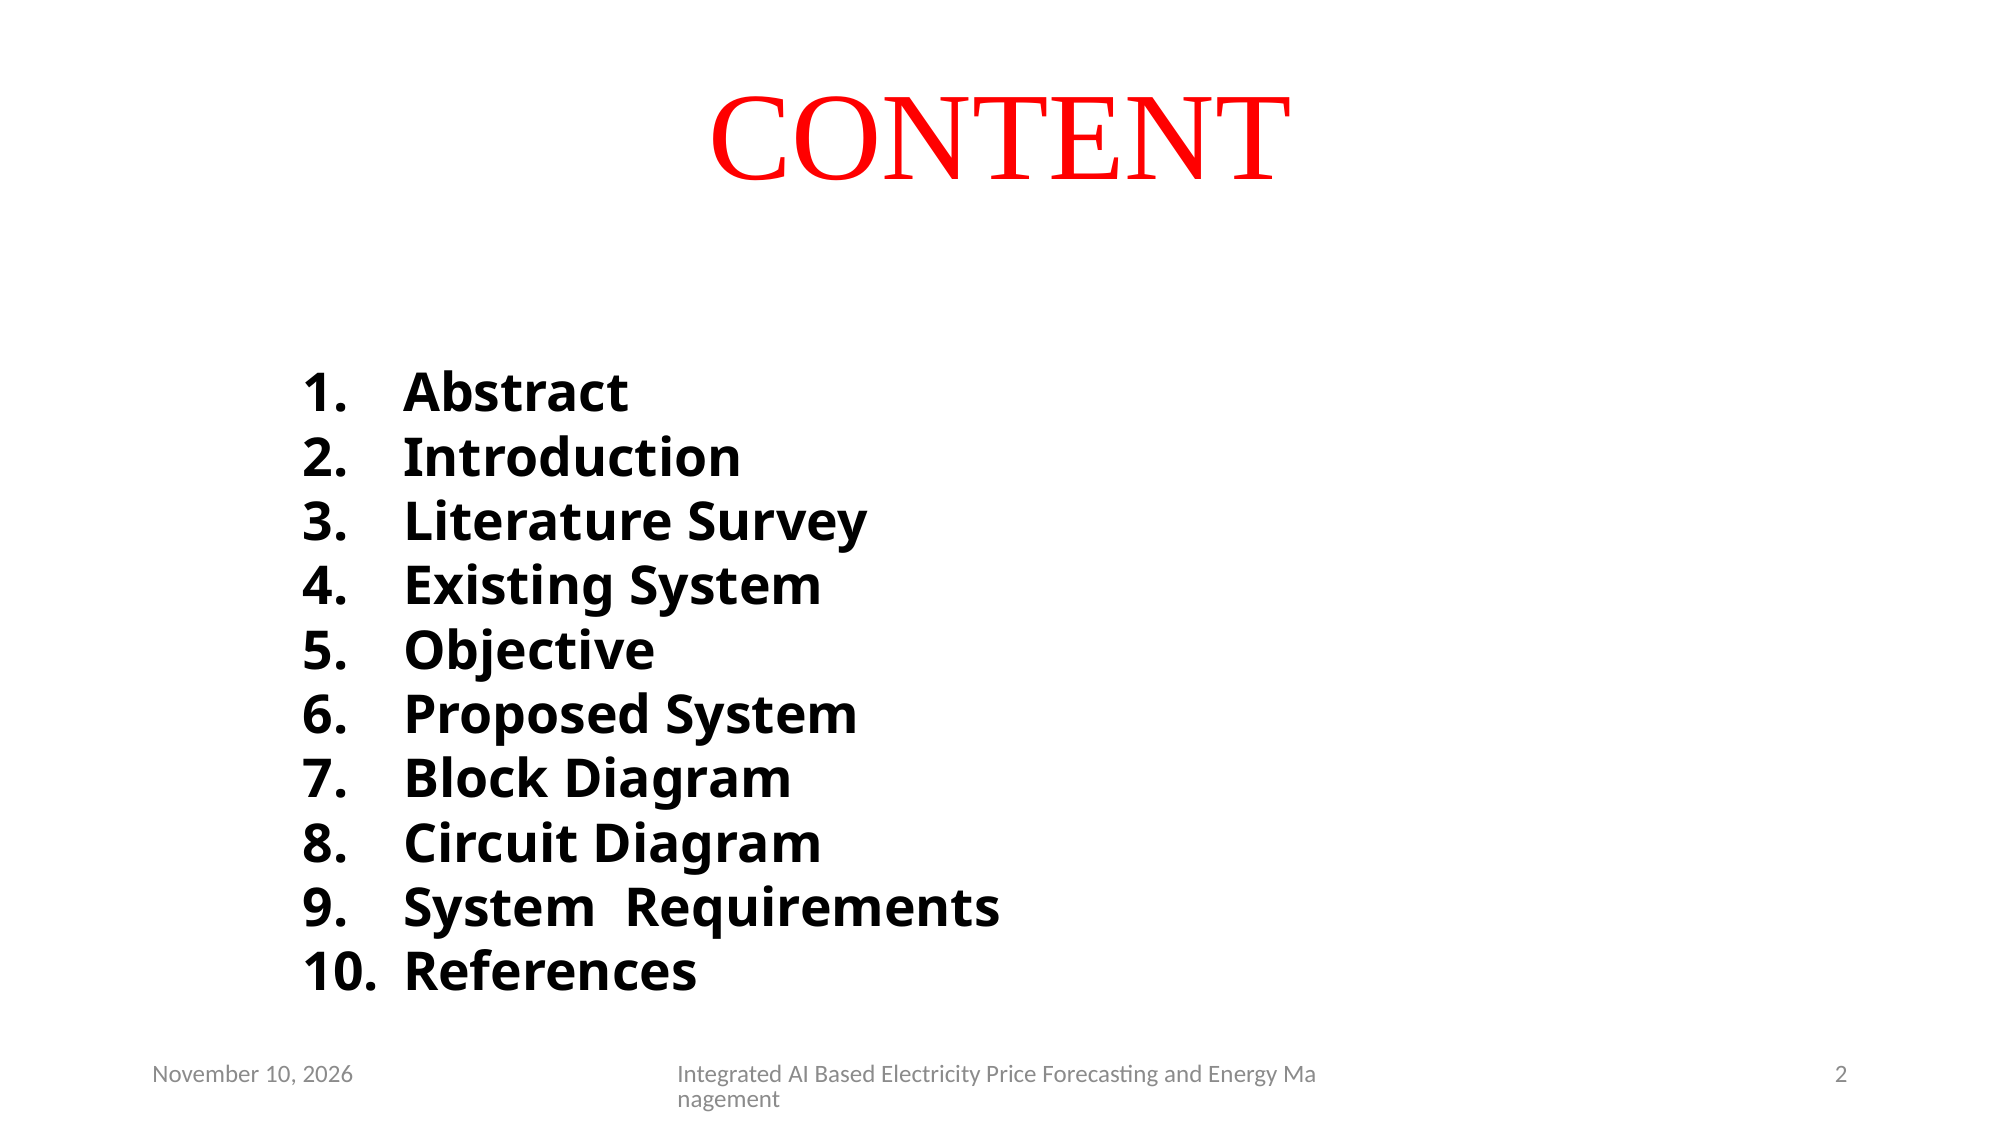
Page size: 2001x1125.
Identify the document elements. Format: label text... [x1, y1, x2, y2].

title CONTENT [324, 45, 1675, 205]
text_box Abstract Introduction Literature Survey Existing System Objective Proposed System Block Diagram Circuit Diagram System Requirements References [287, 205, 1757, 1010]
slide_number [137, 1042, 588, 1103]
footer Integrated AI Based Electricity Price Forecasting and Energy Management [662, 1042, 1338, 1103]
slide_number 2 [1412, 1042, 1863, 1103]
